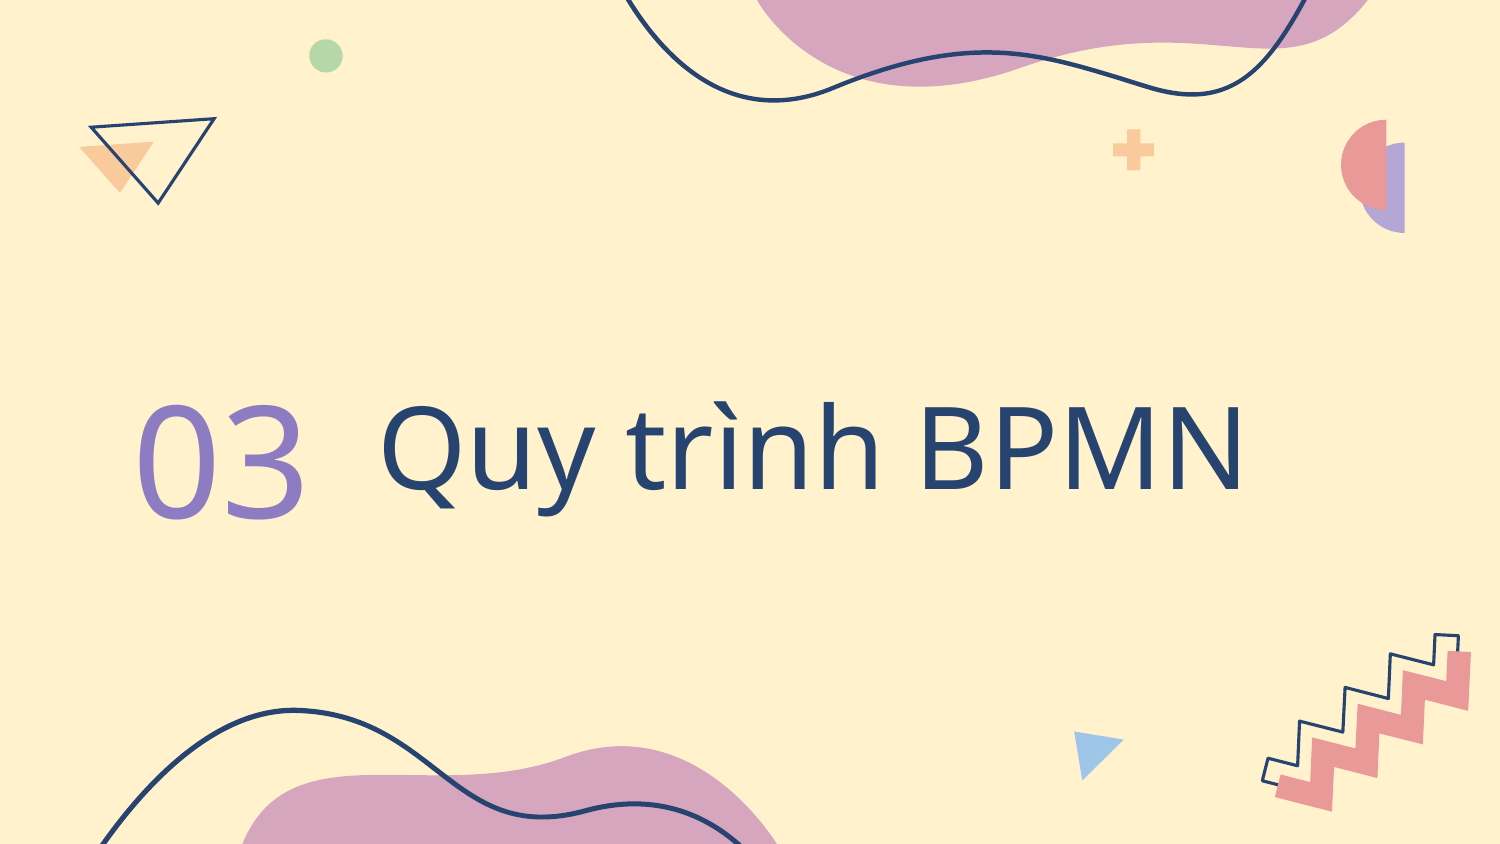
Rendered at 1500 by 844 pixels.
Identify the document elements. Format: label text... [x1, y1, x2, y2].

title Quy trình BPMN [362, 374, 1337, 513]
title 03 [116, 364, 409, 520]
